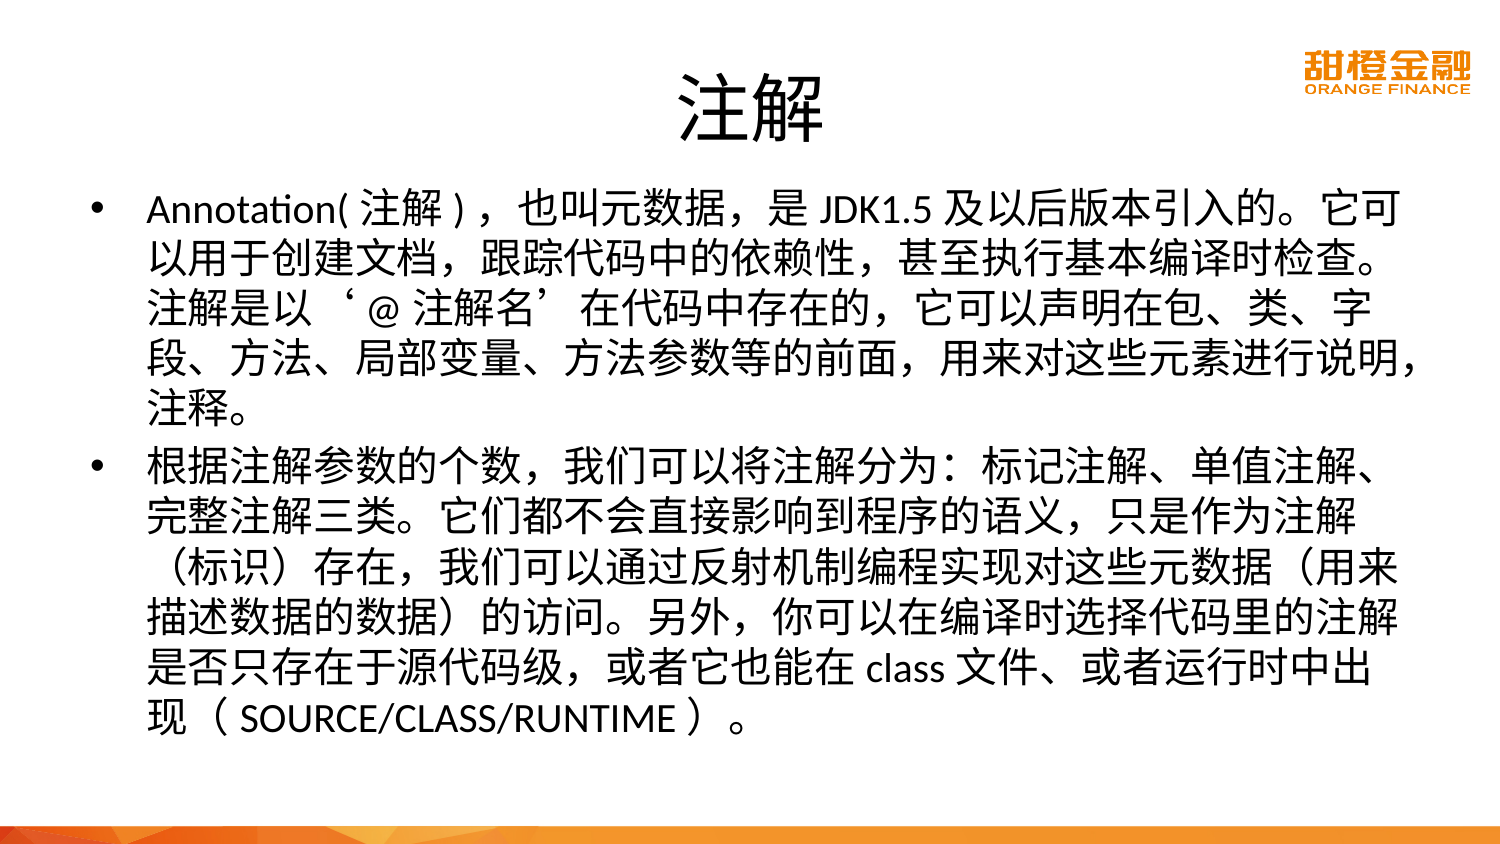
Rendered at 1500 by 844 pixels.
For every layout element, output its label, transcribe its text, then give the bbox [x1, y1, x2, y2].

title 注解 [75, 33, 1425, 174]
picture [0, 0, 1500, 844]
text_box Annotation(注解)，也叫元数据，是JDK1.5及以后版本引入的。它可以用于创建文档，跟踪代码中的依赖性，甚至执行基本编译时检查。注解是以‘@注解名’在代码中存在的，它可以声明在包、类、字段、方法、局部变量、方法参数等的前面，用来对这些元素进行说明，注释。 根据注解参数的个数，我们可以将注解分为：标记注解、单值注解、完整注解三类。它们都不会直接影响到程序的语义，只是作为注解（标识）存在，我们可以通过反射机制编程实现对这些元数据（用来描述数据的数据）的访问。另外，你可以在编译时选择代码里的注解是否只存在于源代码级，或者它也能在class文件、或者运行时中出现（SOURCE/CLASS/RUNTIME）。 [74, 174, 1425, 289]
